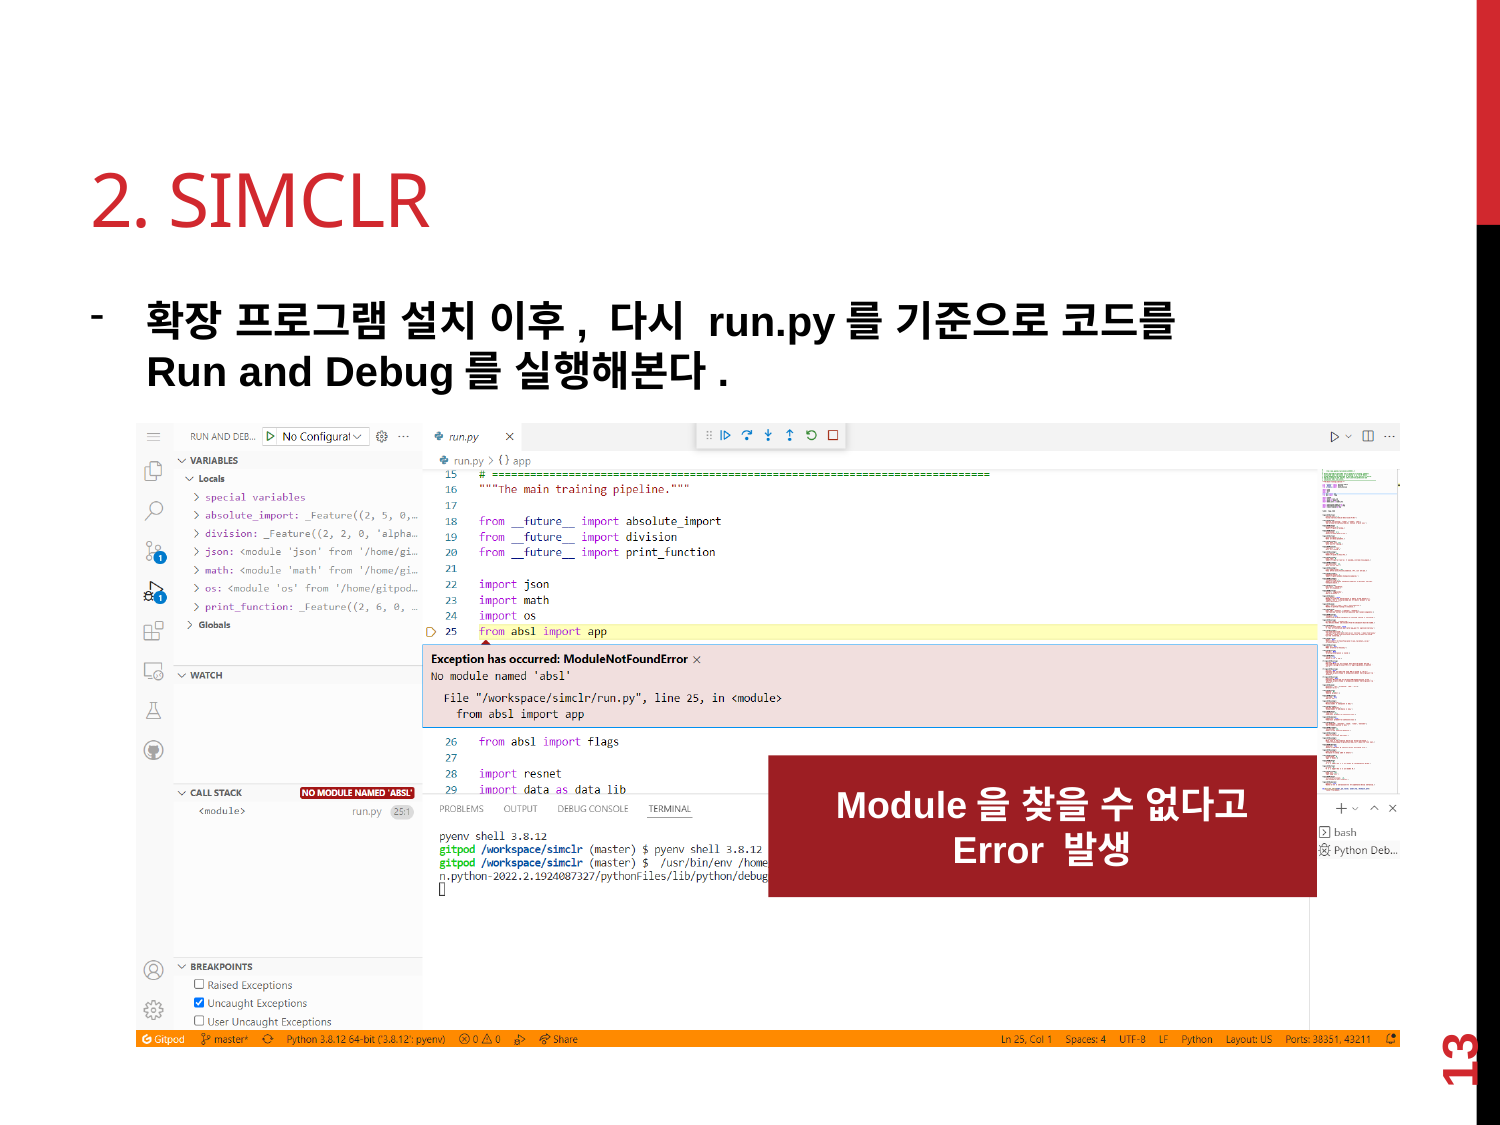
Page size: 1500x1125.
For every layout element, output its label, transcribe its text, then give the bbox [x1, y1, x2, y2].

picture [136, 423, 1401, 1048]
slide_number 13 [1427, 887, 1488, 1104]
title 2. simclr [75, 25, 1025, 250]
list 확장 프로그램 설치 이후, 다시 run.py를 기준으로 코드를 Run and Debug를 실행해본다. [75, 287, 1325, 1005]
